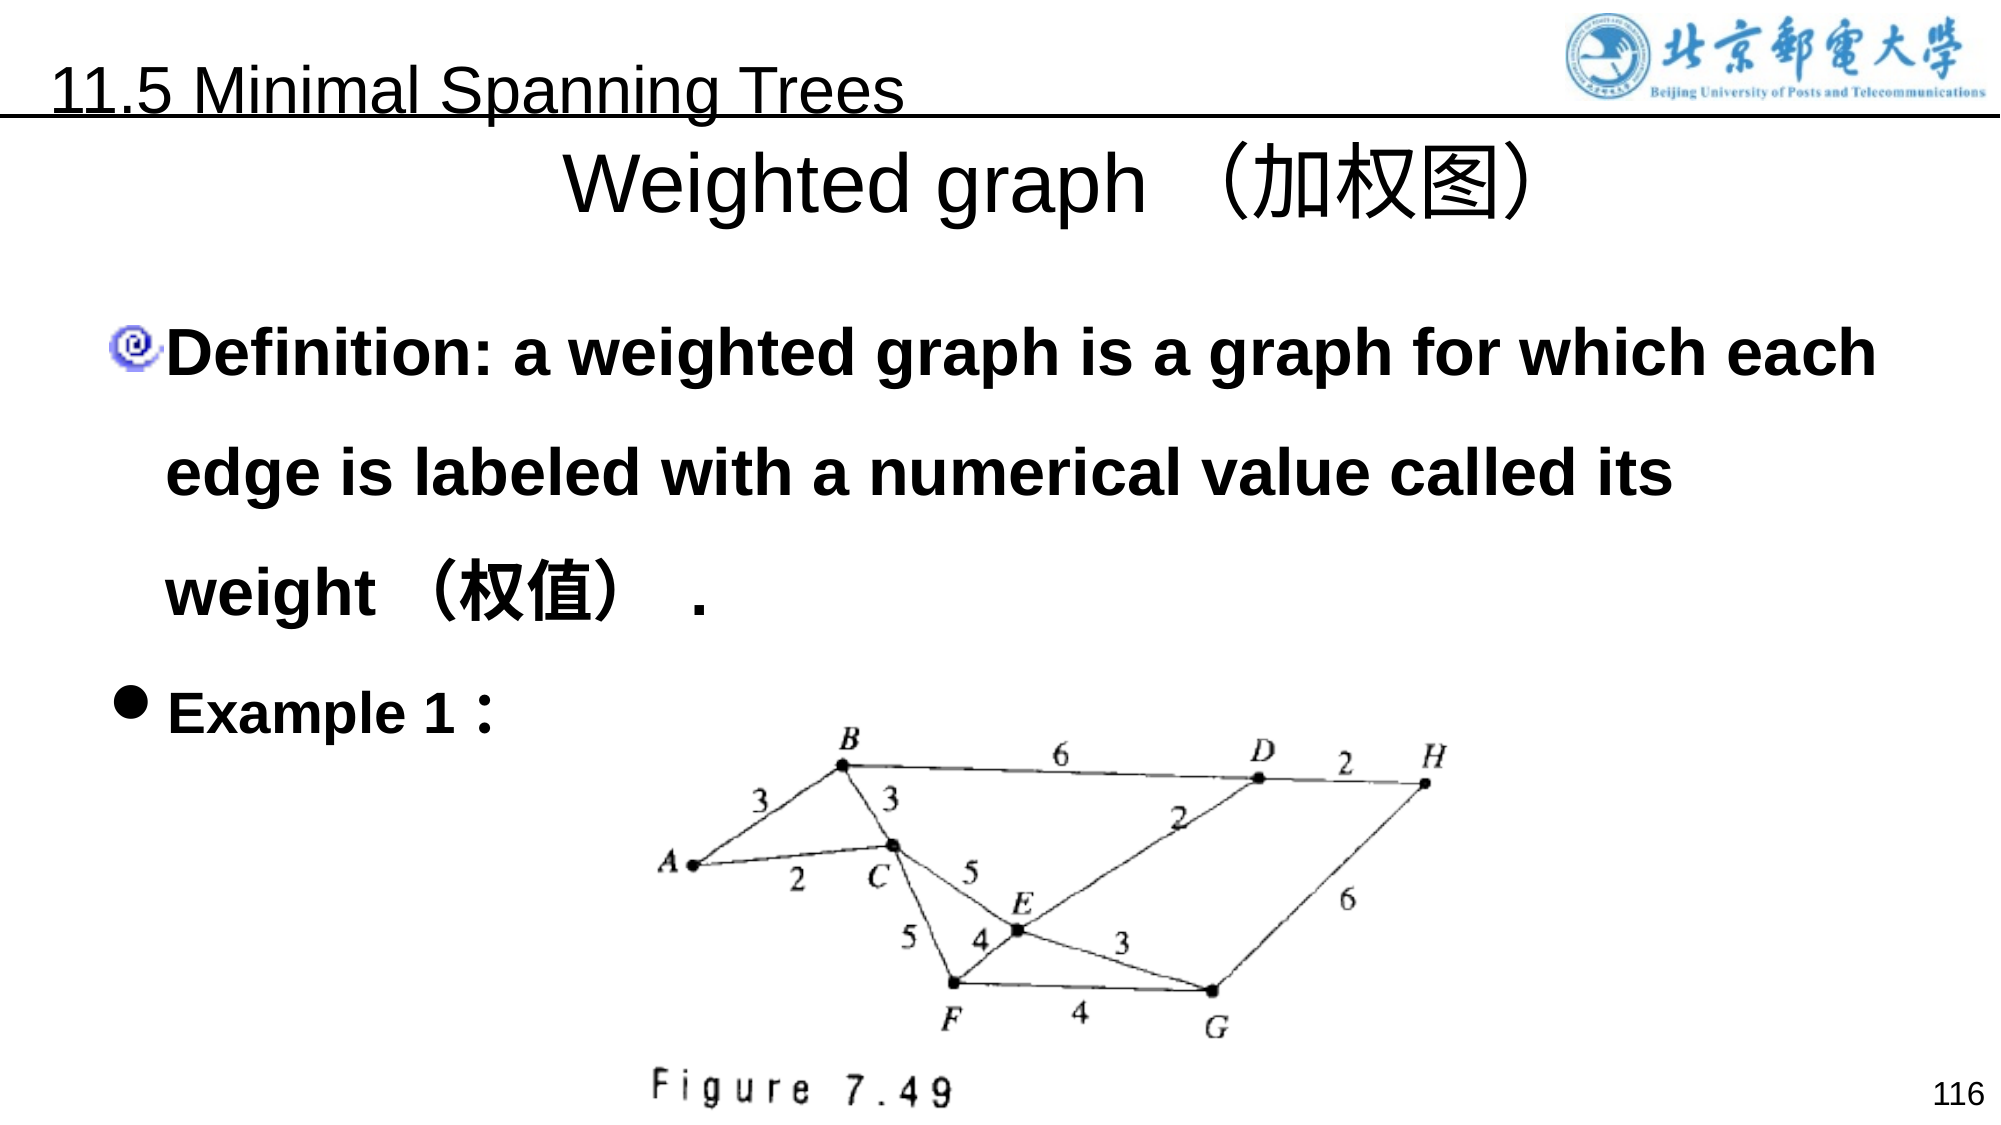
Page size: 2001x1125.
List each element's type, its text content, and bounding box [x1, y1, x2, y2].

picture [579, 725, 1455, 1125]
text_box 11.5 Minimal Spanning Trees [34, 0, 1849, 135]
text_box Weighted graph（加权图） [398, 121, 1749, 261]
text_box Definition: a weighted graph is a graph for which each edge is labeled with a numerical value called its weight（权值） . Example 1： [94, 261, 1909, 1004]
picture [1849, 13, 1988, 101]
picture [109, 325, 164, 372]
